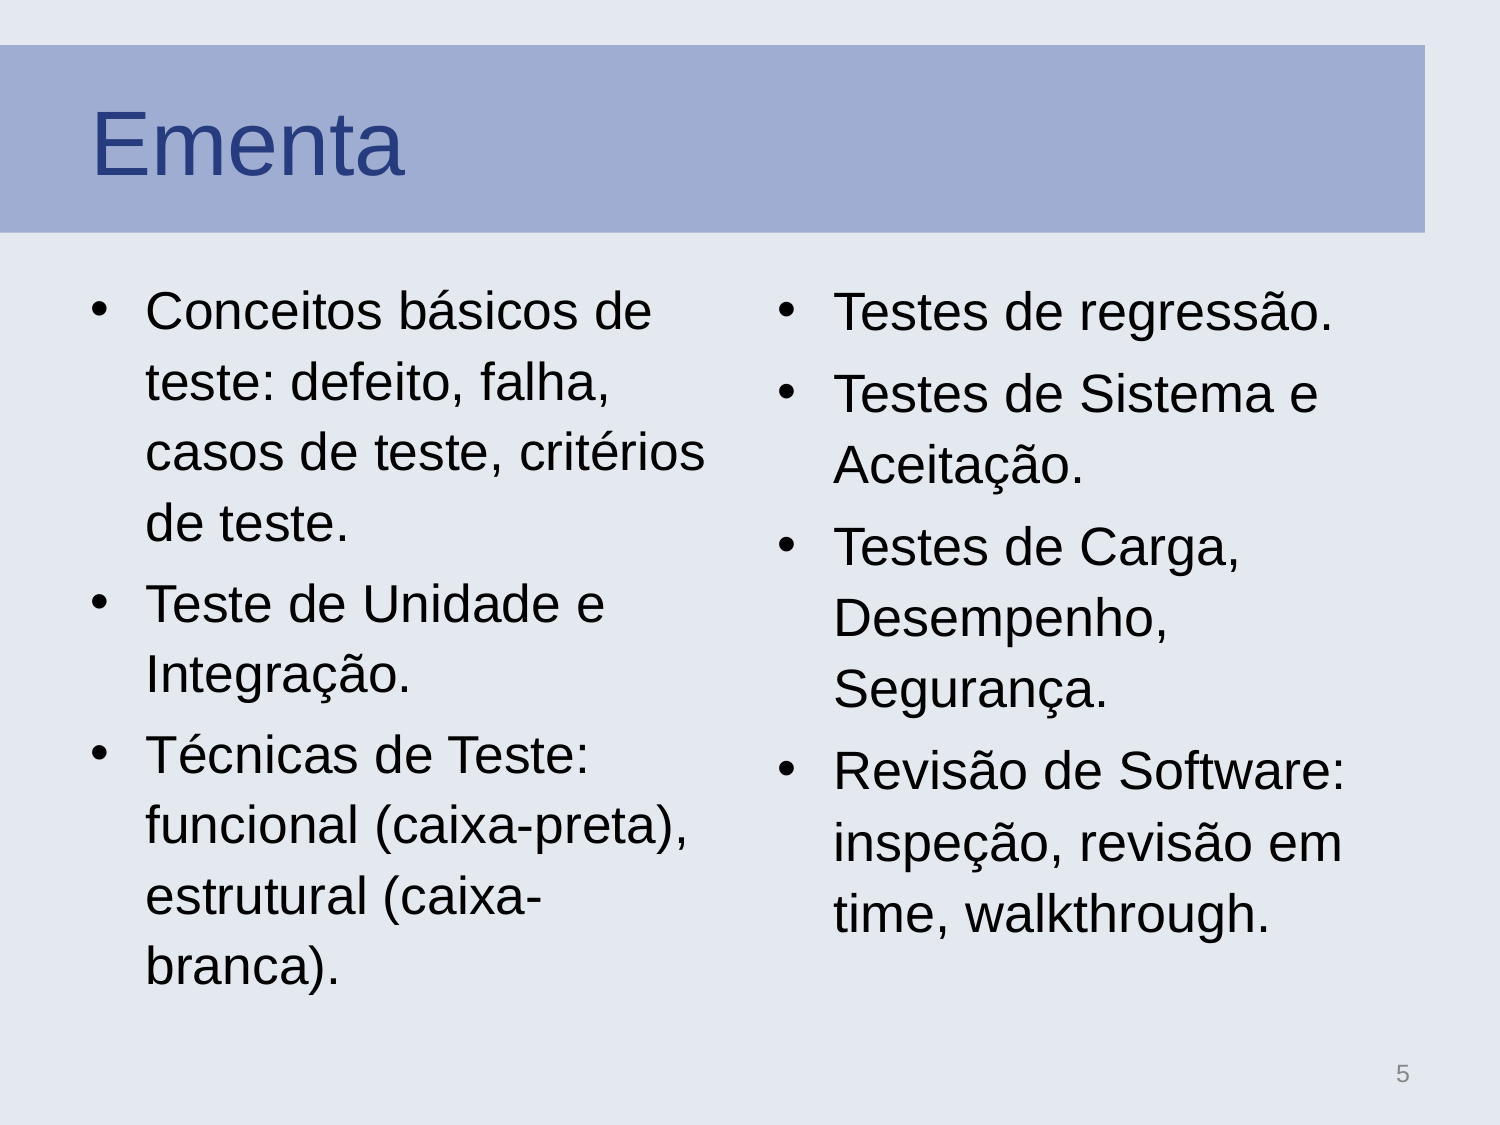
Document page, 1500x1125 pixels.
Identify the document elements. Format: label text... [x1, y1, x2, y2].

list Testes de regressão. Testes de Sistema e Aceitação. Testes de Carga, Desempenho, Segurança. Revisão de Software: inspeção, revisão em time, walkthrough. [762, 262, 1425, 1005]
slide_number 5 [1074, 1042, 1425, 1103]
list Conceitos básicos de teste: defeito, falha, casos de teste, critérios de teste. Teste de Unidade e Integração. Técnicas de Teste: funcional (caixa-preta), estrutural (caixa-branca). [75, 262, 738, 1005]
title Ementa [75, 45, 1425, 233]
